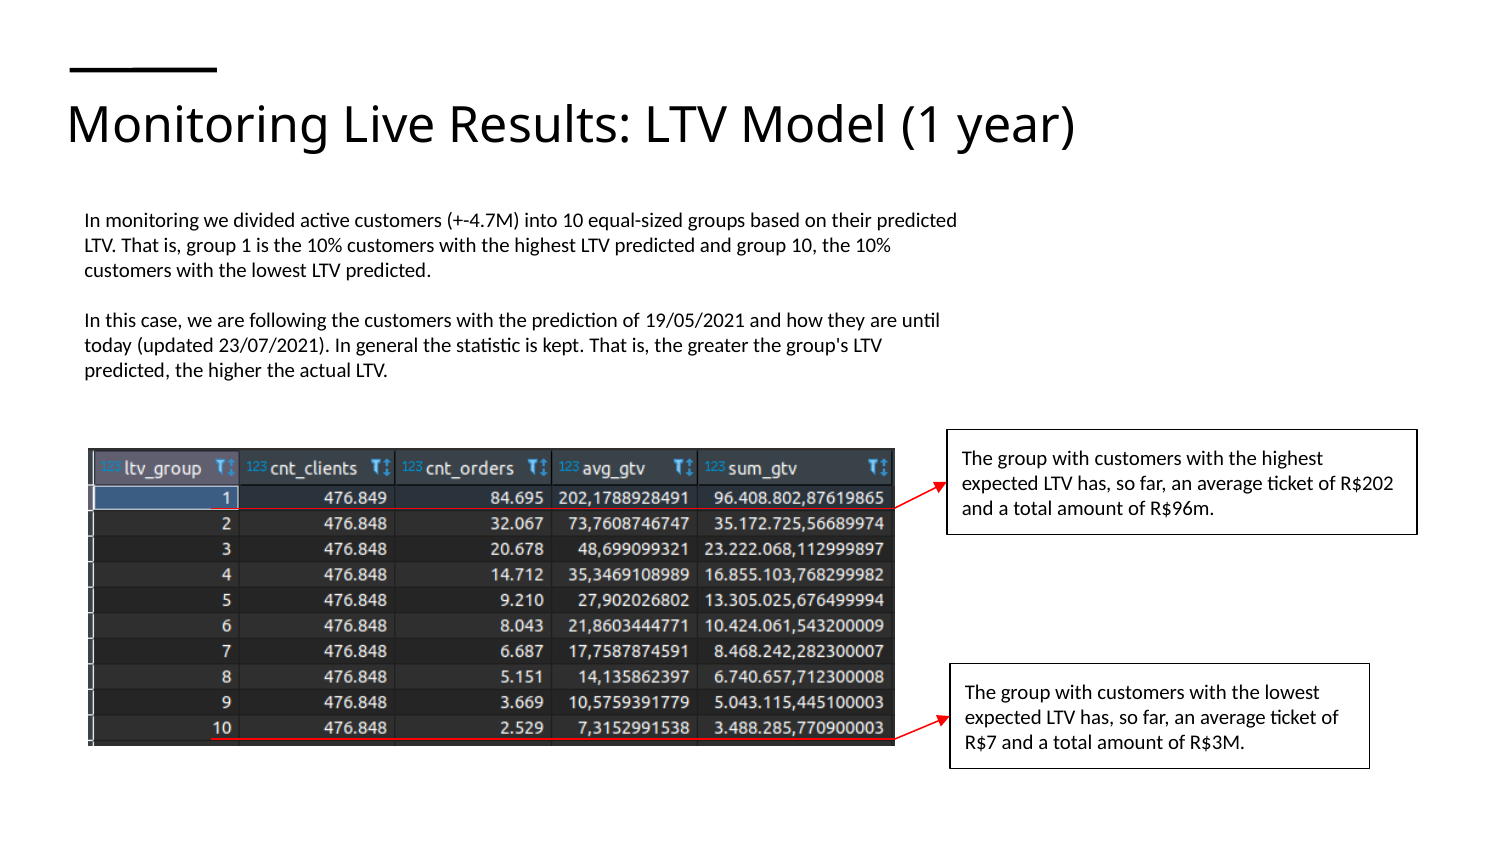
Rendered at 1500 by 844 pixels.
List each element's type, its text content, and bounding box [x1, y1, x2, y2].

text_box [899, 716, 951, 740]
text_box The group with customers with the lowest expected LTV has, so far, an average ticket of R$7 and a total amount of R$3M. [949, 663, 1370, 769]
picture [88, 448, 895, 747]
text_box In monitoring we divided active customers (+-4.7M) into 10 equal-sized groups based on their predicted LTV. That is, group 1 is the 10% customers with the highest LTV predicted and group 10, the 10% customers with the lowest LTV predicted. In this case, we are following the customers with the prediction of 19/05/2021 and how they are until today (updated 23/07/2021). In general the statistic is kept. That is, the greater the group's LTV predicted, the higher the actual LTV. [69, 191, 980, 397]
text_box Monitoring Live Results: LTV Model (1 year) [51, 82, 1374, 163]
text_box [899, 482, 948, 509]
text_box The group with customers with the highest expected LTV has, so far, an average ticket of R$202 and a total amount of R$96m. [946, 429, 1417, 535]
